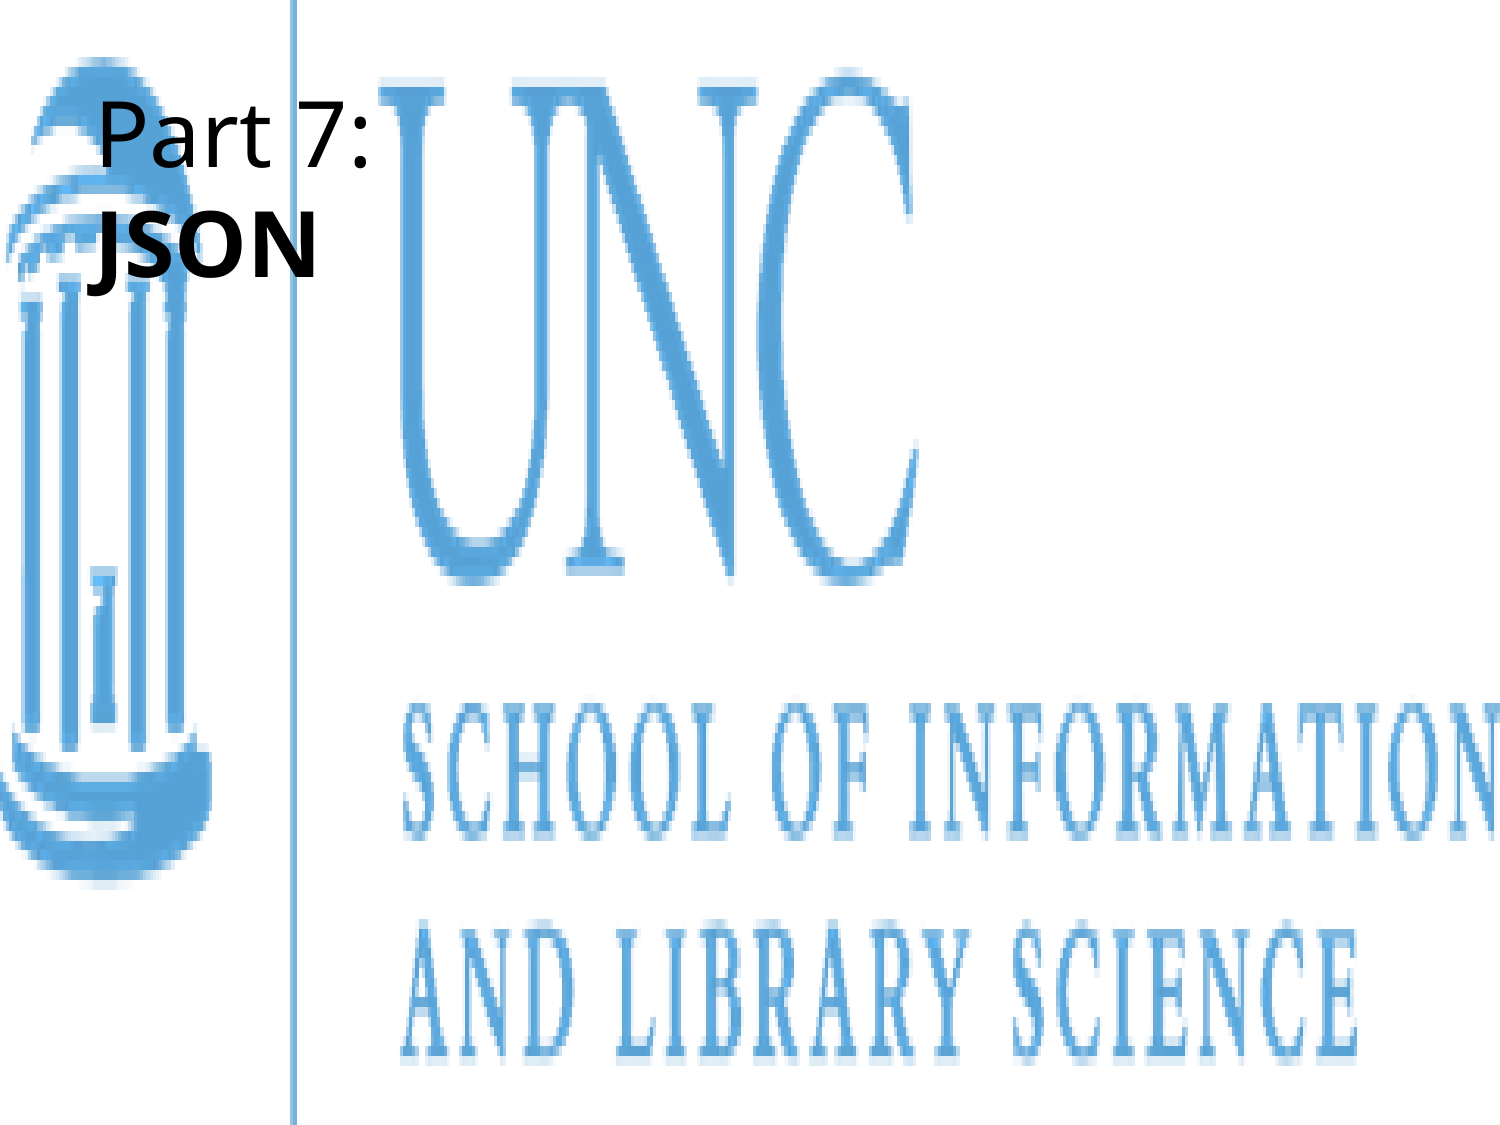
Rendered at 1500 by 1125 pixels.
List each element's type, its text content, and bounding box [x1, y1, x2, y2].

text_box Part 7: JSON [79, 68, 1407, 304]
picture [0, 0, 1500, 1125]
